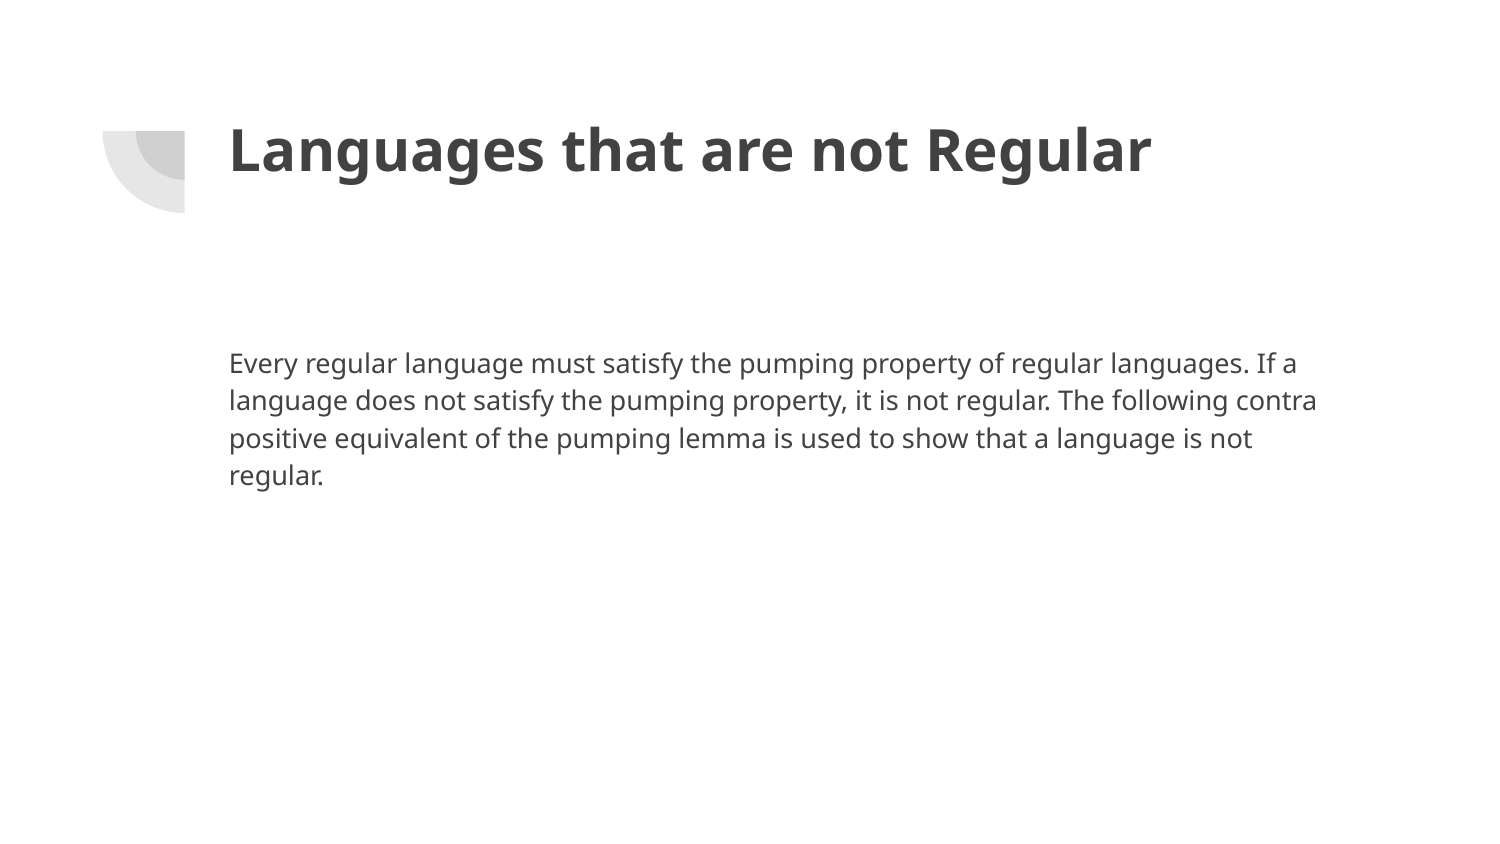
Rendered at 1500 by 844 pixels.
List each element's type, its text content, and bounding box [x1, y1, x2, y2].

list Every regular language must satisfy the pumping property of regular languages. If a language does not satisfy the pumping property, it is not regular. The following contra positive equivalent of the pumping lemma is used to show that a language is not regular. [213, 326, 1368, 744]
title Languages that are not Regular [213, 98, 1368, 263]
